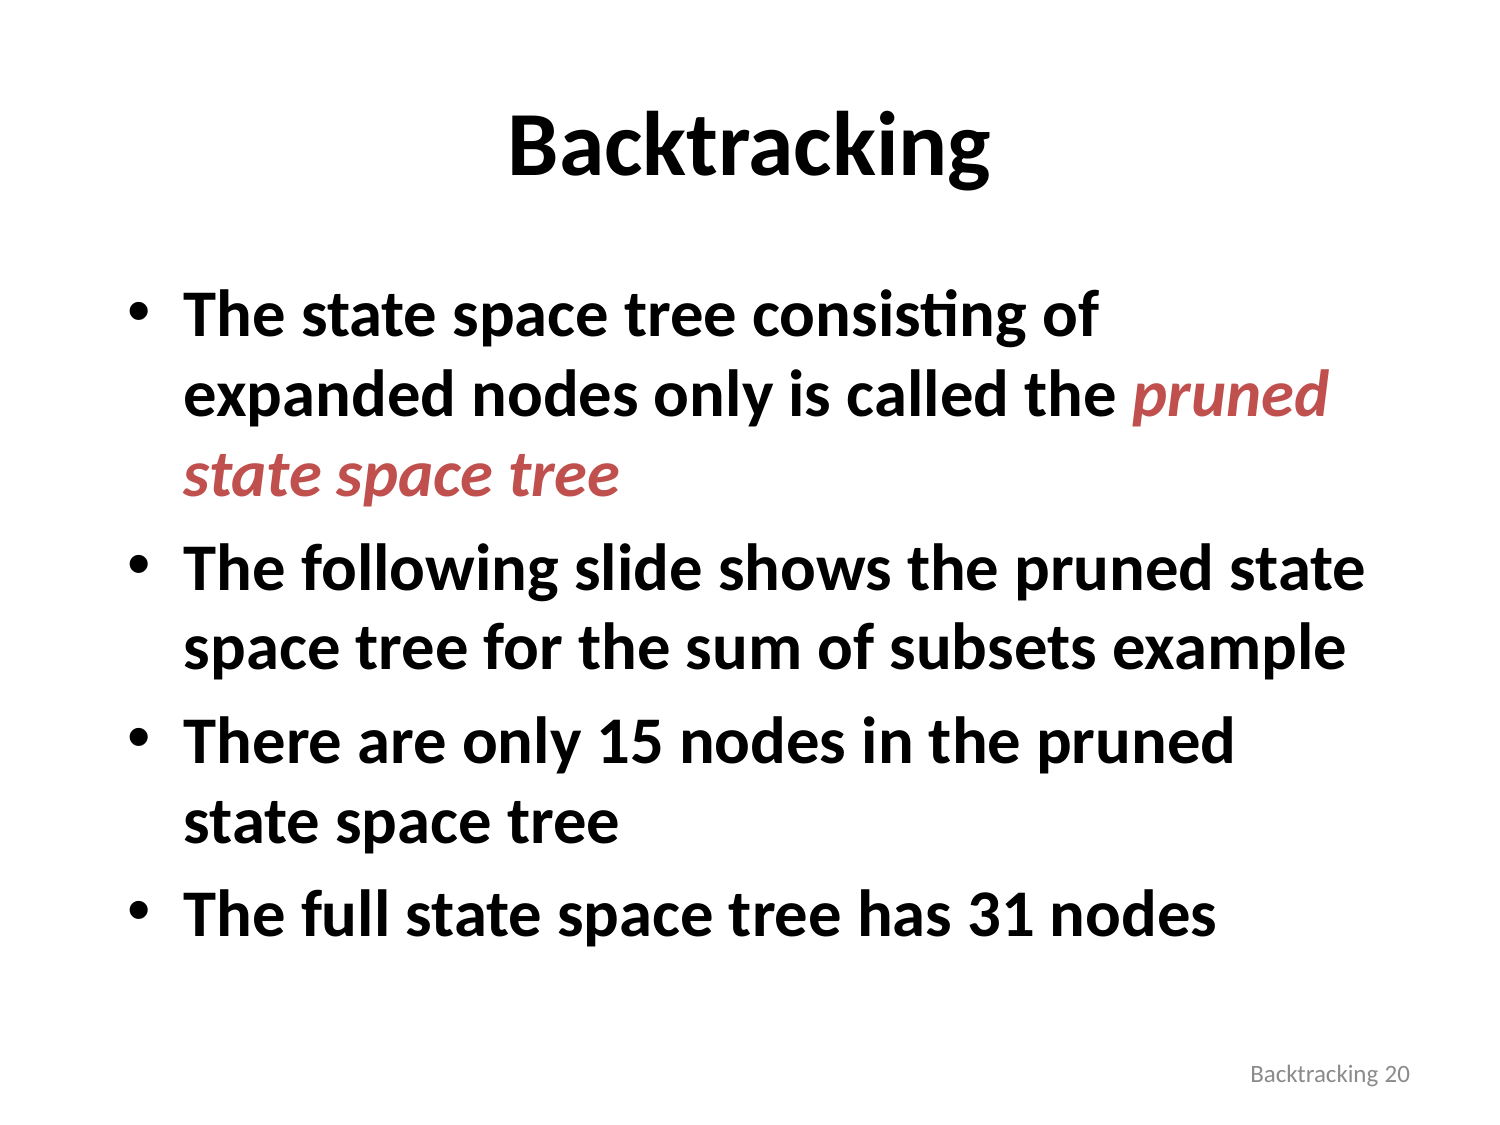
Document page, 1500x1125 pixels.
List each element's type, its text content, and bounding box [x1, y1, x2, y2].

slide_number Backtracking 20 [1074, 1042, 1425, 1103]
title Backtracking [75, 45, 1425, 233]
list The state space tree consisting of expanded nodes only is called the pruned state space tree The following slide shows the pruned state space tree for the sum of subsets example There are only 15 nodes in the pruned state space tree The full state space tree has 31 nodes [112, 262, 1388, 1000]
